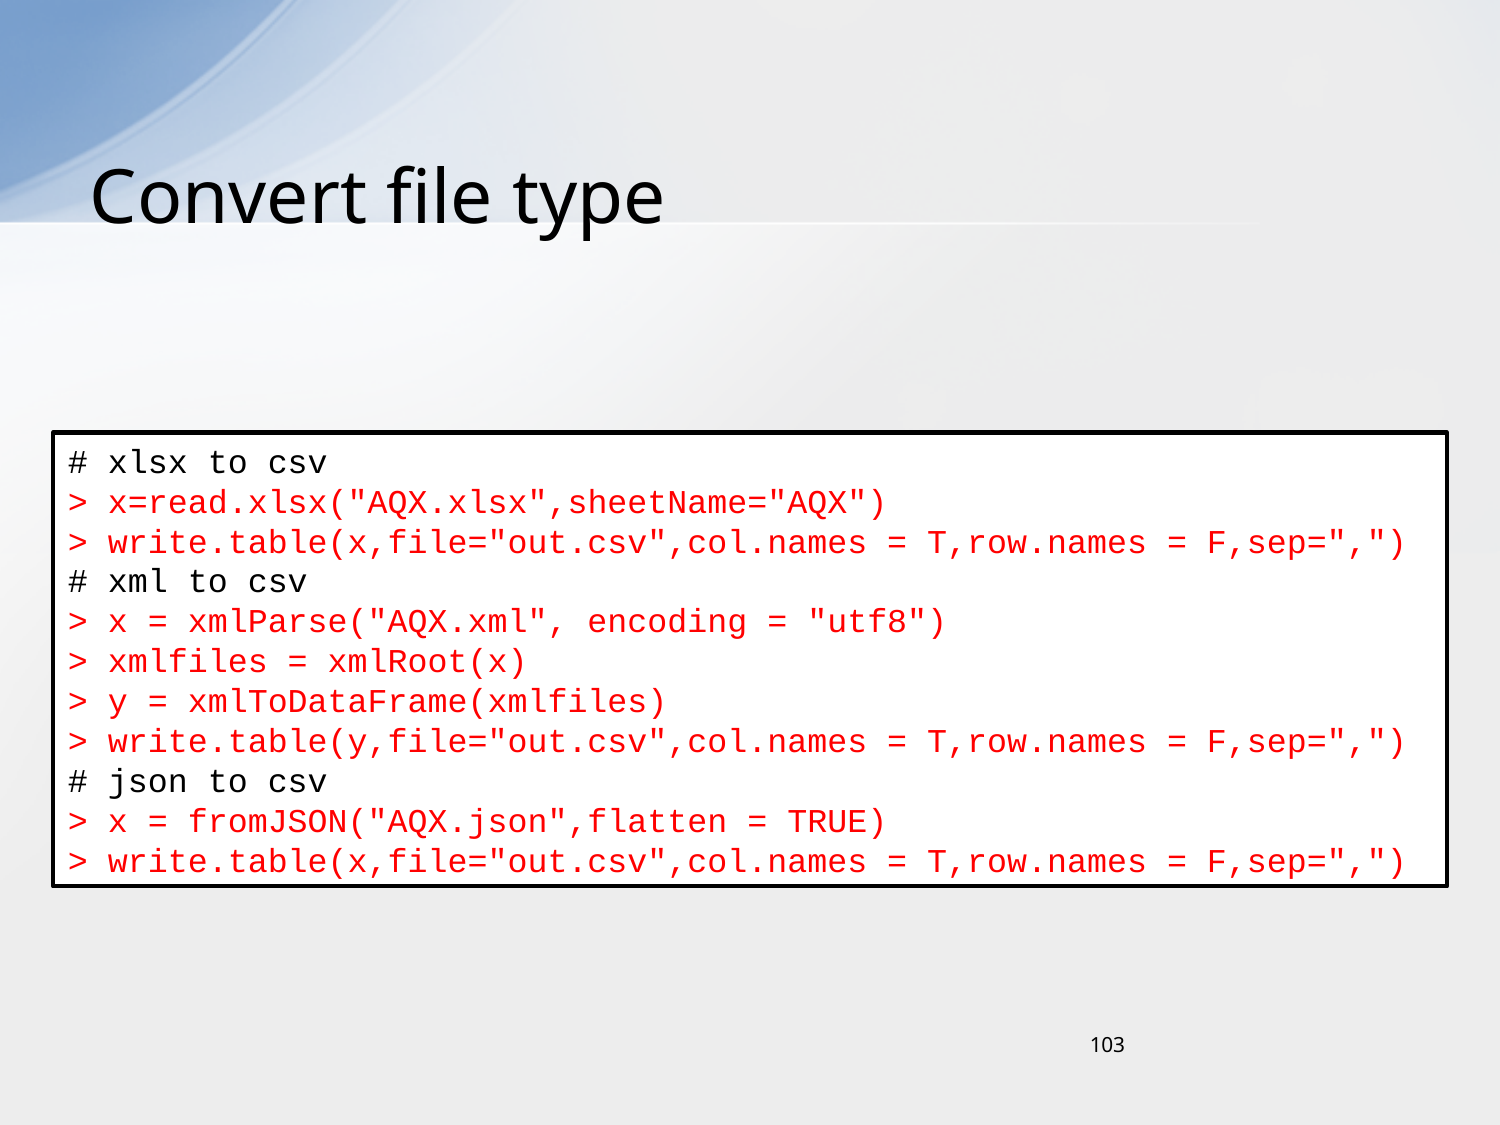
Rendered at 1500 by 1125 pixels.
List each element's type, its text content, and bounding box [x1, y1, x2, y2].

title Convert file type [75, 58, 1425, 247]
slide_number 103 [1074, 1024, 1425, 1103]
picture [0, 0, 1500, 1125]
text_box # xlsx to csv > x=read.xlsx("AQX.xlsx",sheetName="AQX") > write.table(x,file="out.csv",col.names = T,row.names = F,sep=",") # xml to csv > x = xmlParse("AQX.xml", encoding = "utf8") > xmlfiles = xmlRoot(x) > y = xmlToDataFrame(xmlfiles) > write.table(y,file="out.csv",col.names = T,row.names = F,sep=",") # json to csv > x = fromJSON("AQX.json",flatten = TRUE) > write.table(x,file="out.csv",col.names = T,row.names = F,sep=",") [51, 430, 1449, 888]
